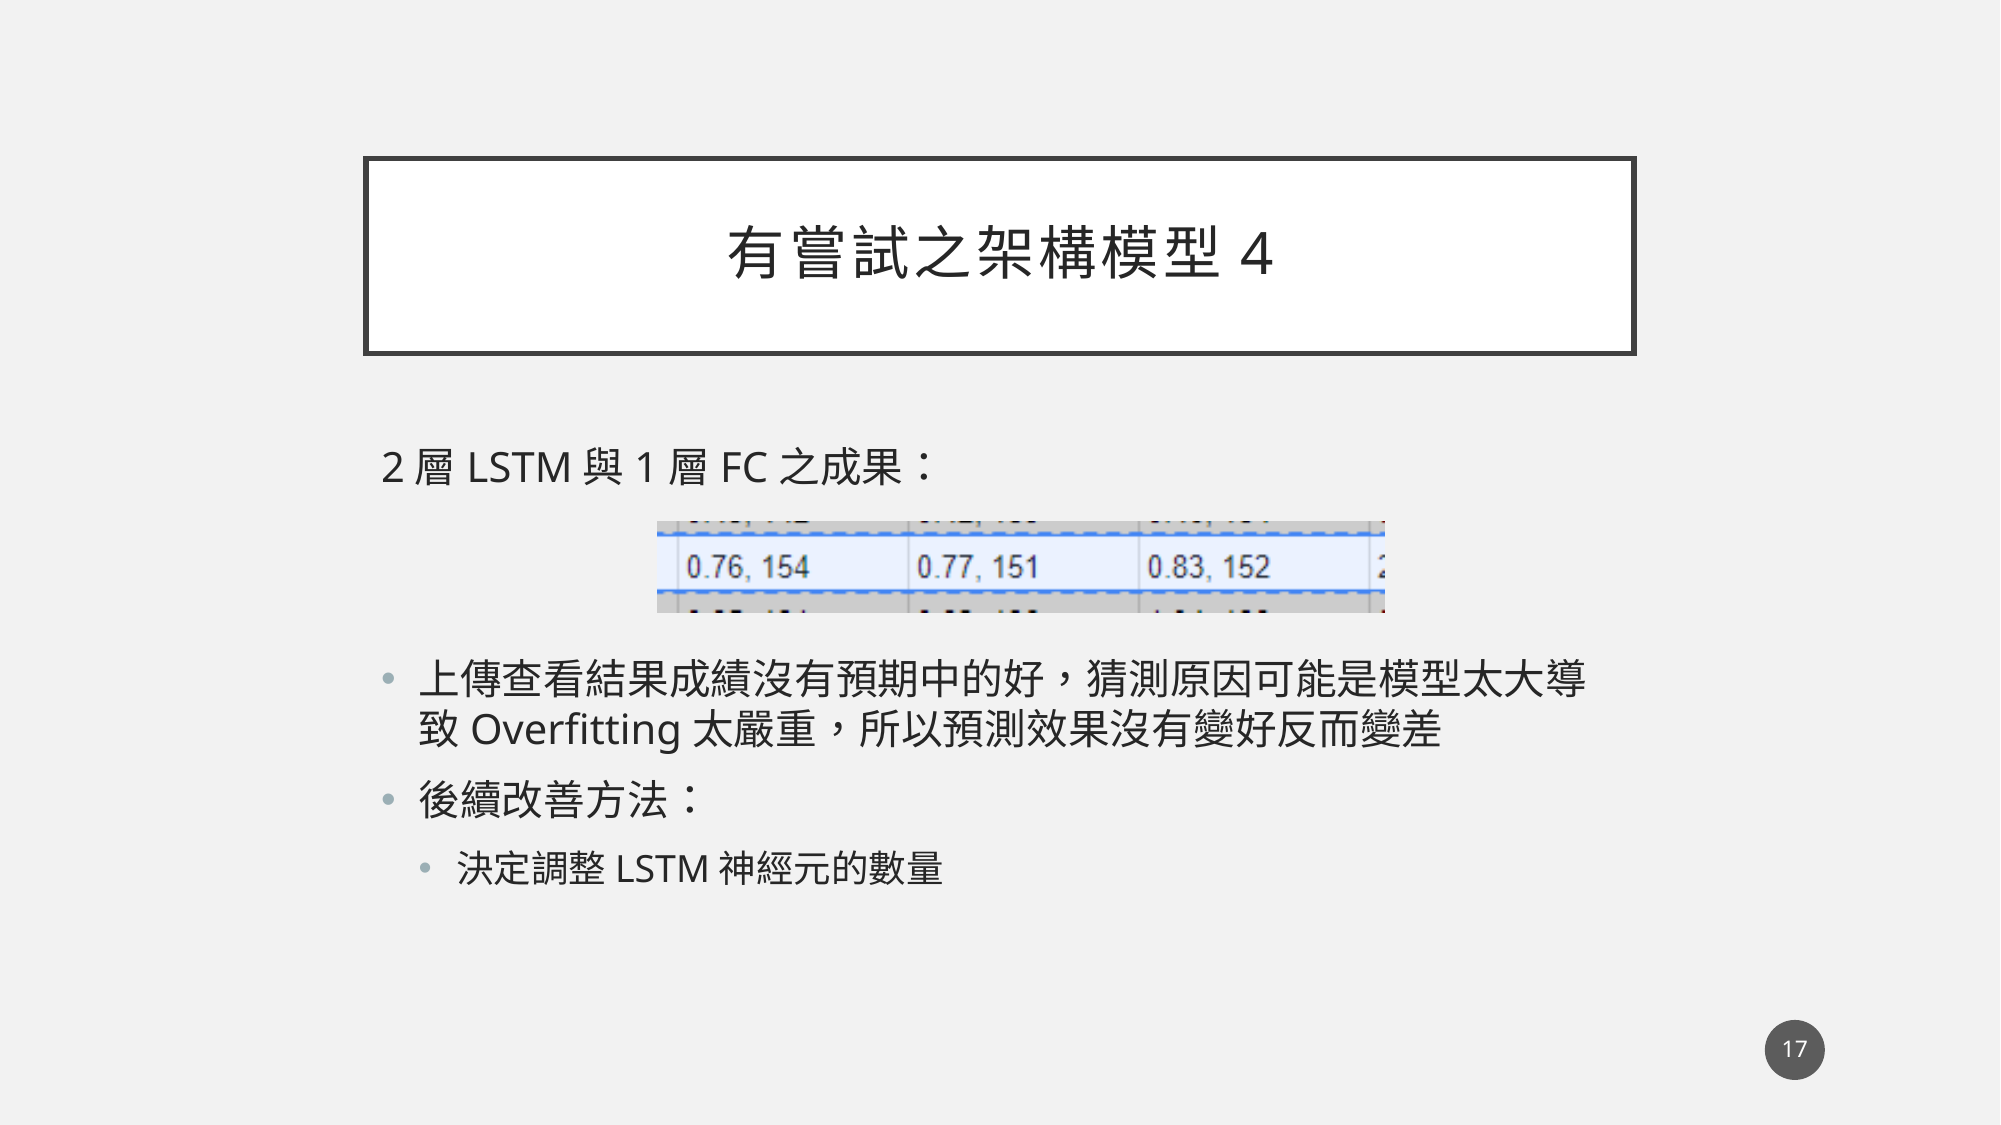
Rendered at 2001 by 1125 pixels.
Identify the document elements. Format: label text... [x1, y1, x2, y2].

picture [657, 521, 1385, 613]
slide_number 17 [1764, 1019, 1825, 1080]
title 有嘗試之架構模型4 [363, 156, 1637, 356]
list 2層LSTM與1層FC之成果： 上傳查看結果成績沒有預期中的好，猜測原因可能是模型太大導致Overfitting太嚴重，所以預測效果沒有變好反而變差 後續改善方法： 決定調整LSTM神經元的數量 [366, 432, 1634, 942]
